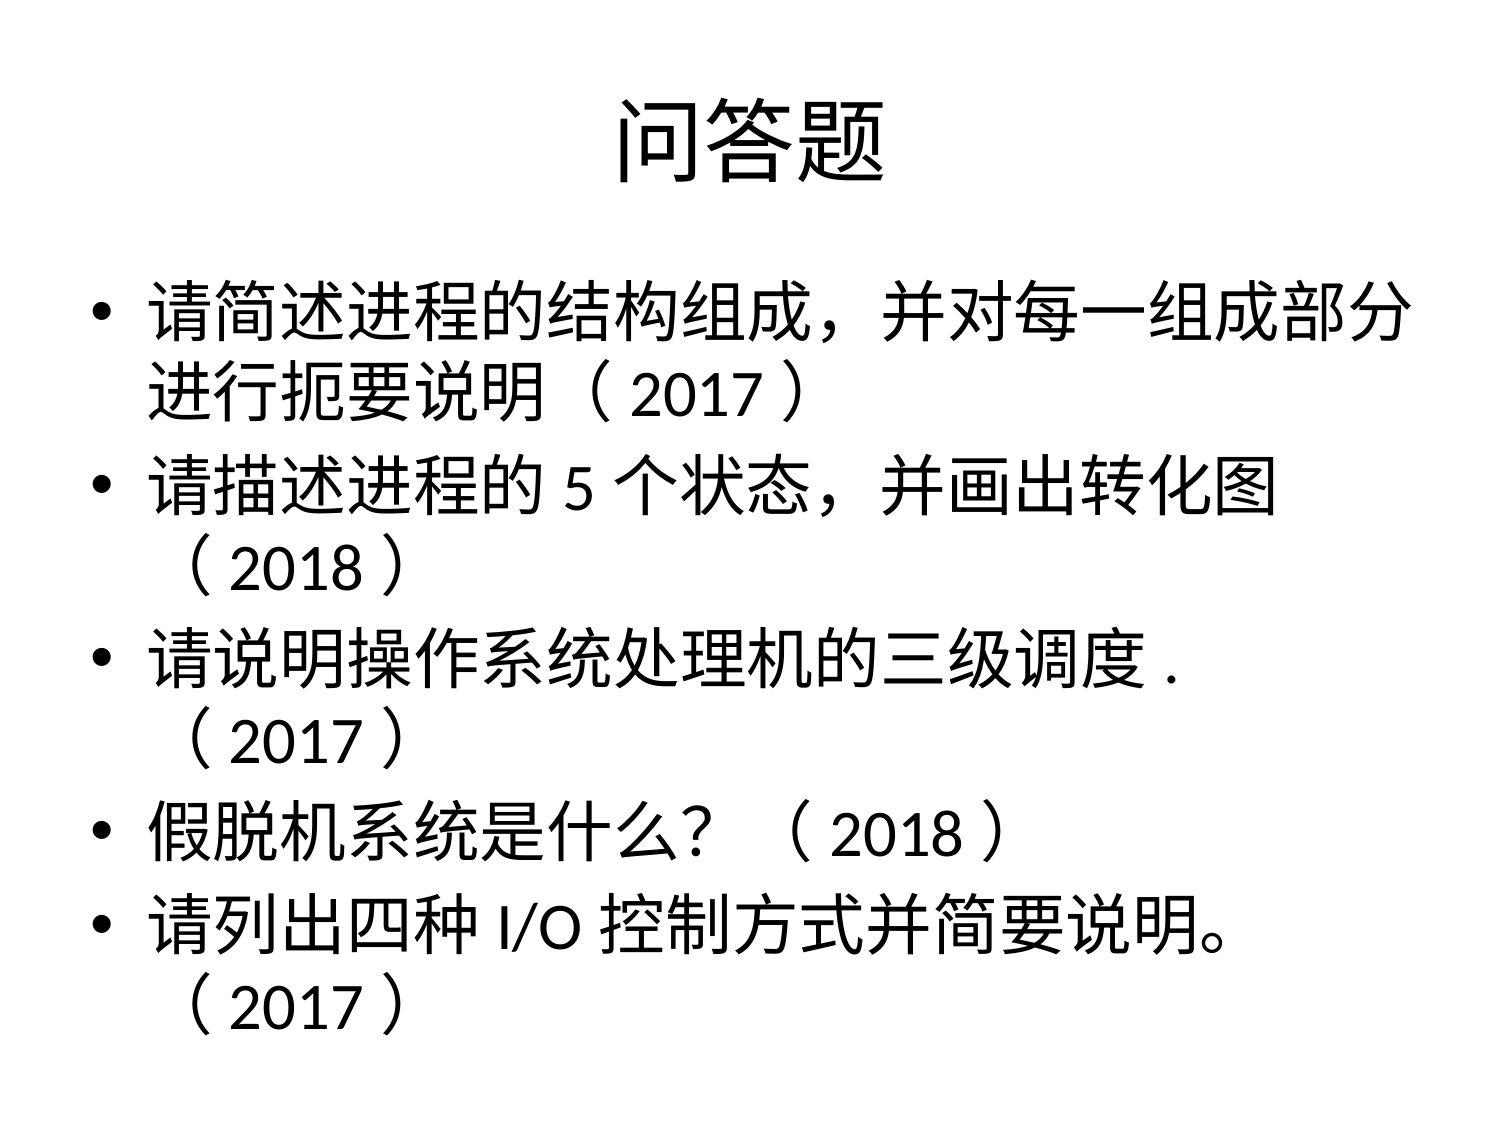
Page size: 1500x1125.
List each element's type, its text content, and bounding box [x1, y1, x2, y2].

title 问答题 [75, 45, 1425, 233]
list 请简述进程的结构组成，并对每一组成部分进行扼要说明（2017） 请描述进程的5个状态，并画出转化图（2018） 请说明操作系统处理机的三级调度.（2017） 假脱机系统是什么？（2018） 请列出四种I/O控制方式并简要说明。（2017） [75, 262, 1459, 1005]
